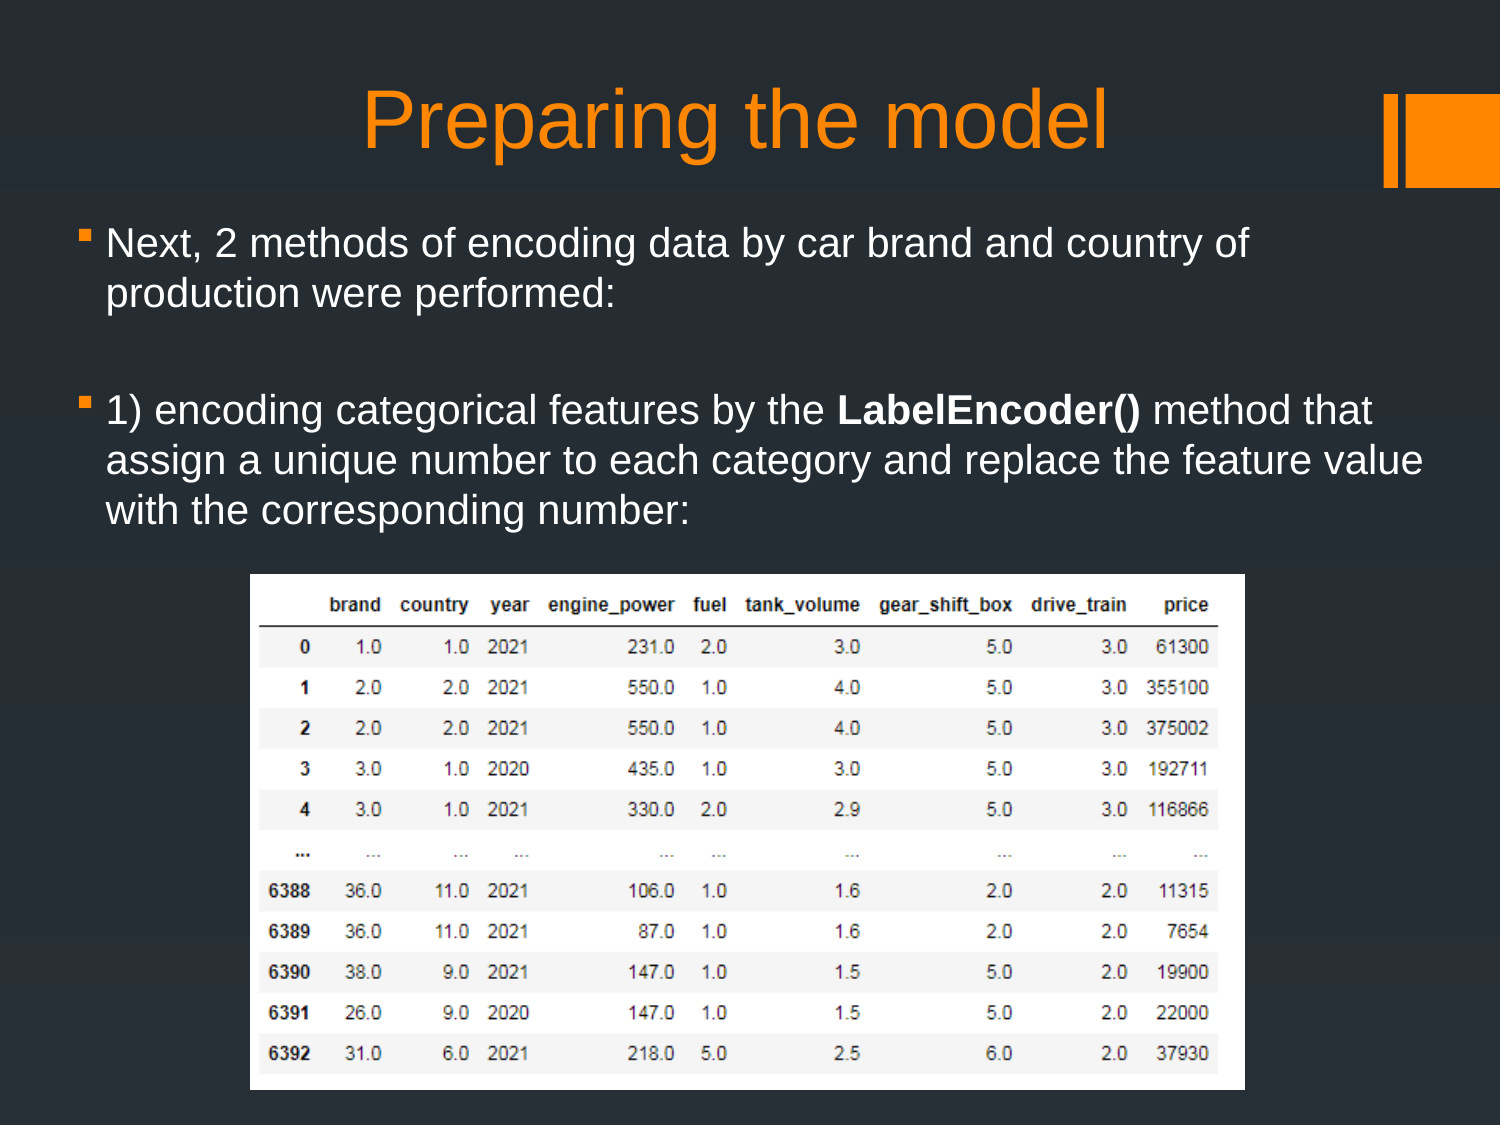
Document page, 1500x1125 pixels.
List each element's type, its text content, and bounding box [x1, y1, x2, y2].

picture [249, 573, 1245, 1091]
title Preparing the model [135, 30, 1336, 173]
list Next, 2 methods of encoding data by car brand and country of production were performed: 1) encoding categorical features by the LabelEncoder() method that assign a unique number to each category and replace the feature value with the corresponding number: [53, 208, 1447, 1071]
